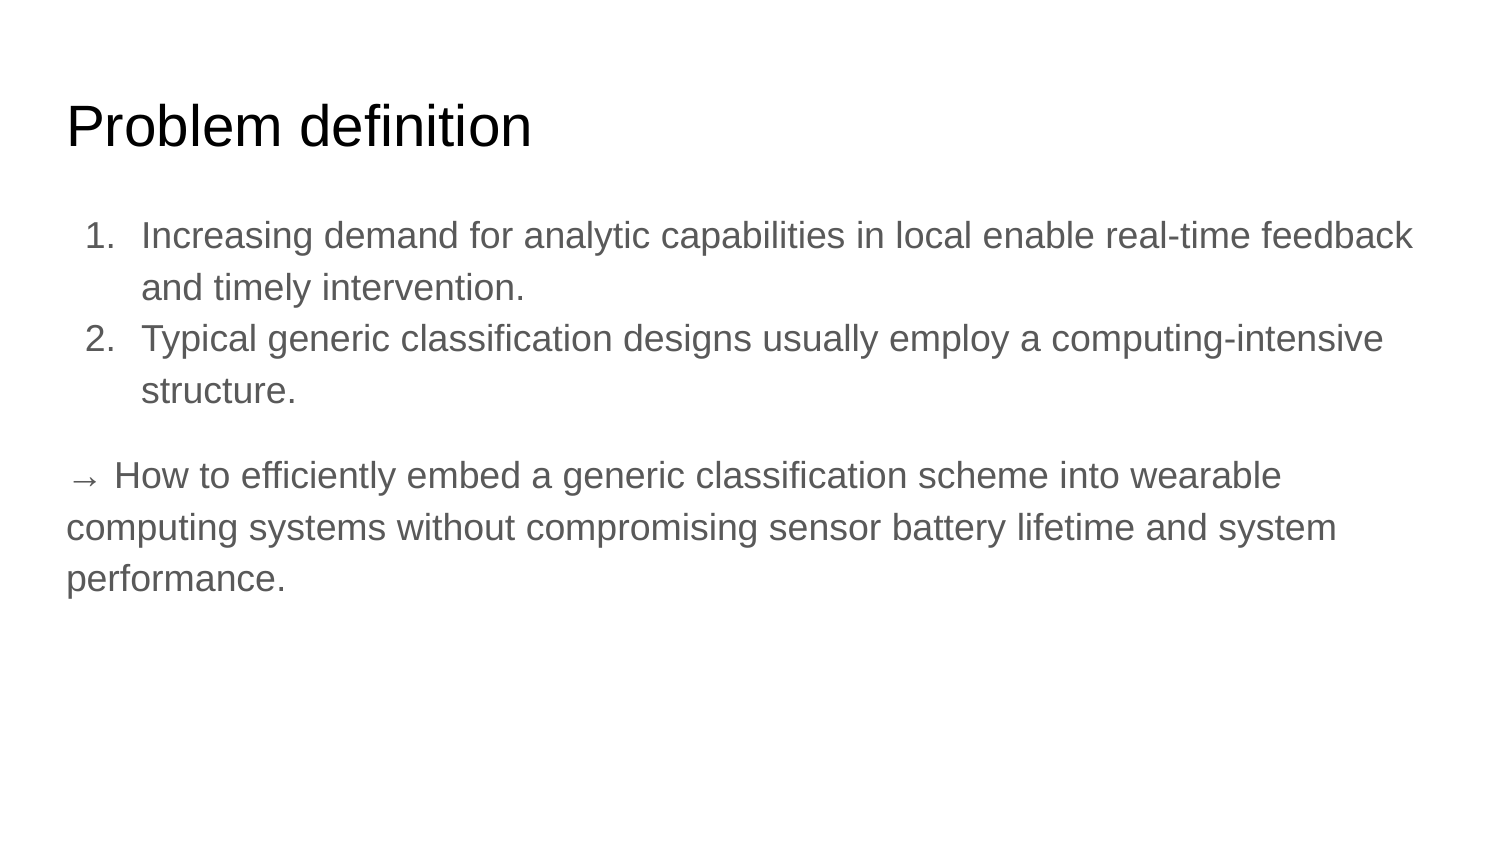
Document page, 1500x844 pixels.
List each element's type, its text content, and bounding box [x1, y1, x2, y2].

list Increasing demand for analytic capabilities in local enable real-time feedback and timely intervention. Typical generic classification designs usually employ a computing-intensive structure. → How to efficiently embed a generic classification scheme into wearable computing systems without compromising sensor battery lifetime and system performance. [51, 189, 1449, 750]
title Problem definition [51, 72, 1449, 167]
